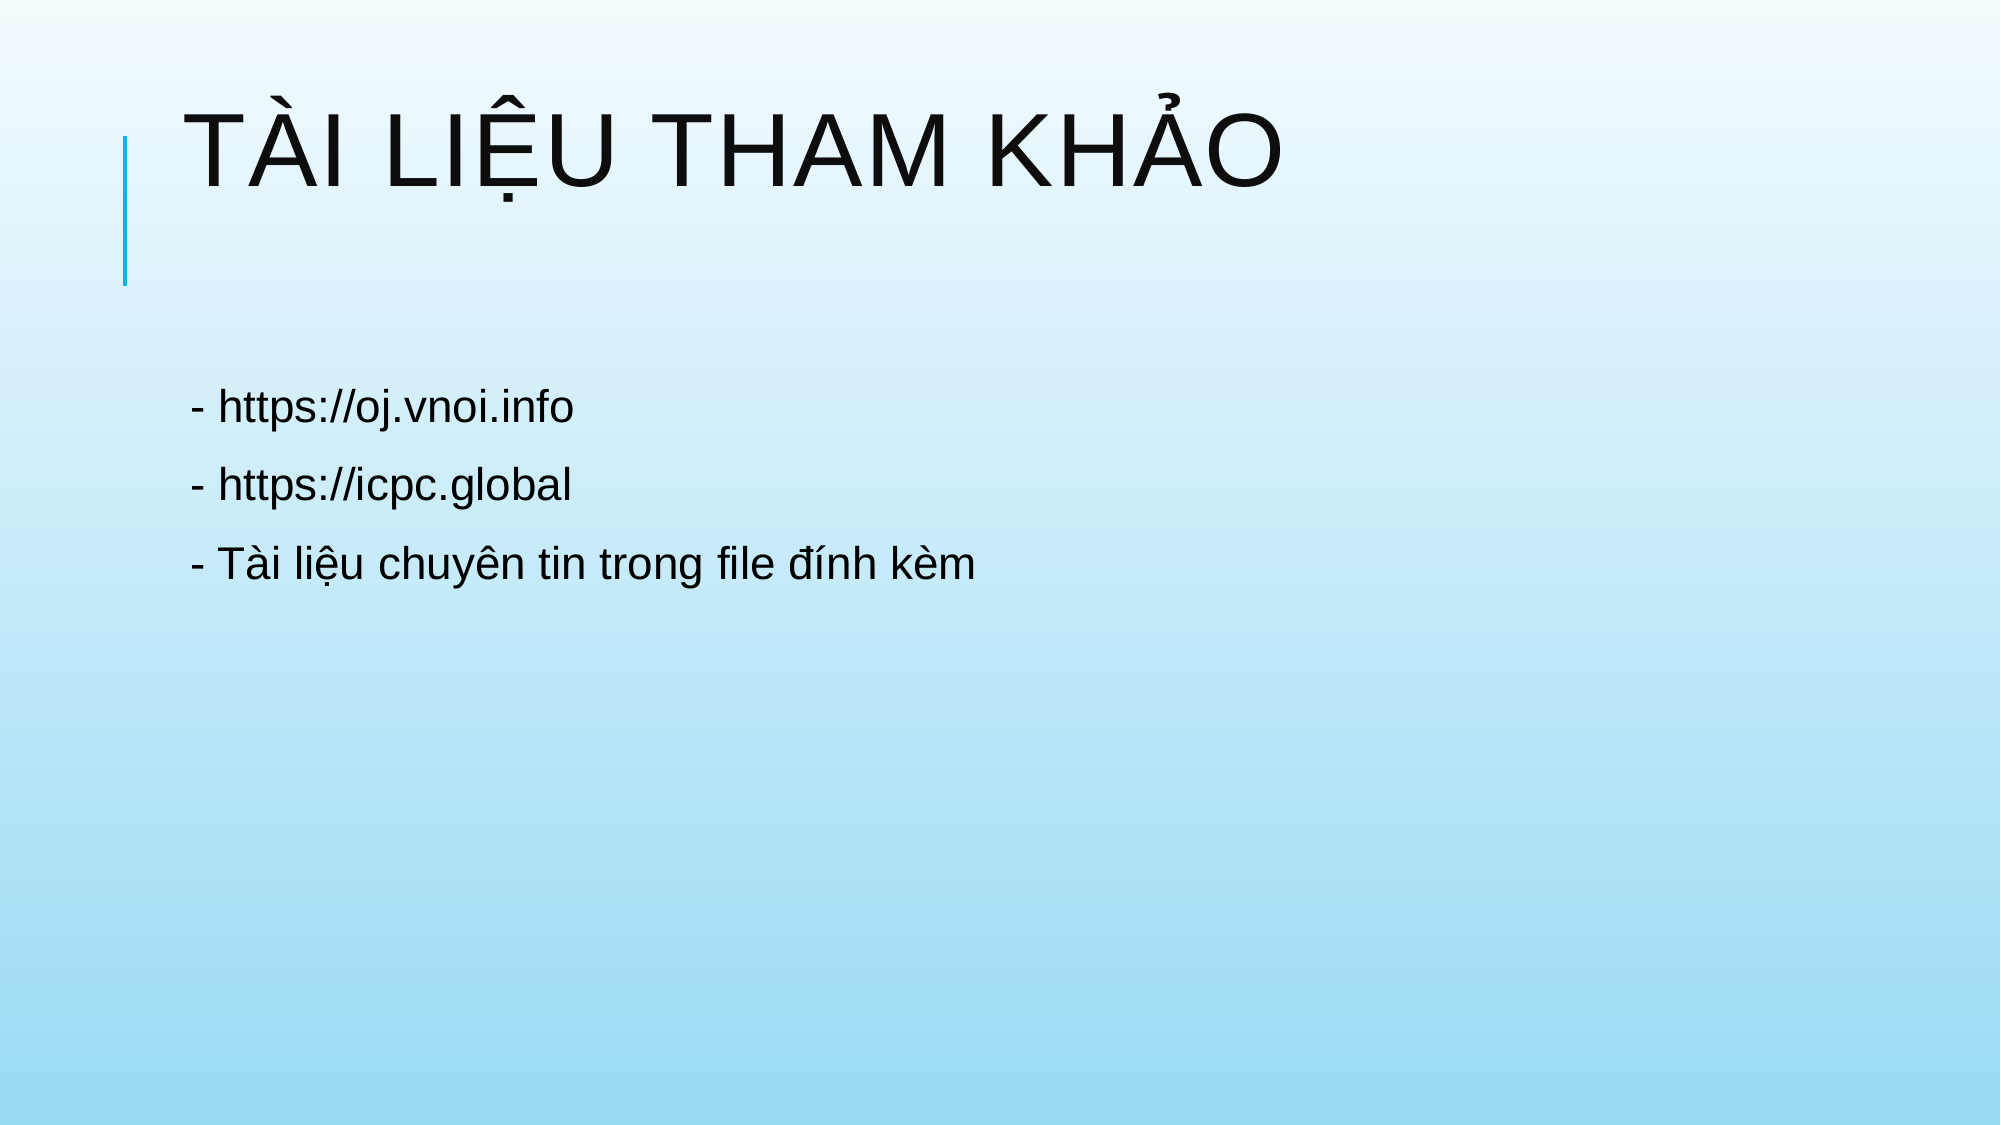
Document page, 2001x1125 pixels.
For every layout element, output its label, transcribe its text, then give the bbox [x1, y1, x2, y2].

title Tài liệu tham khảo [168, 96, 1763, 342]
list - https://oj.vnoi.info - https://icpc.global - Tài liệu chuyên tin trong file đính kèm [168, 375, 1763, 1035]
